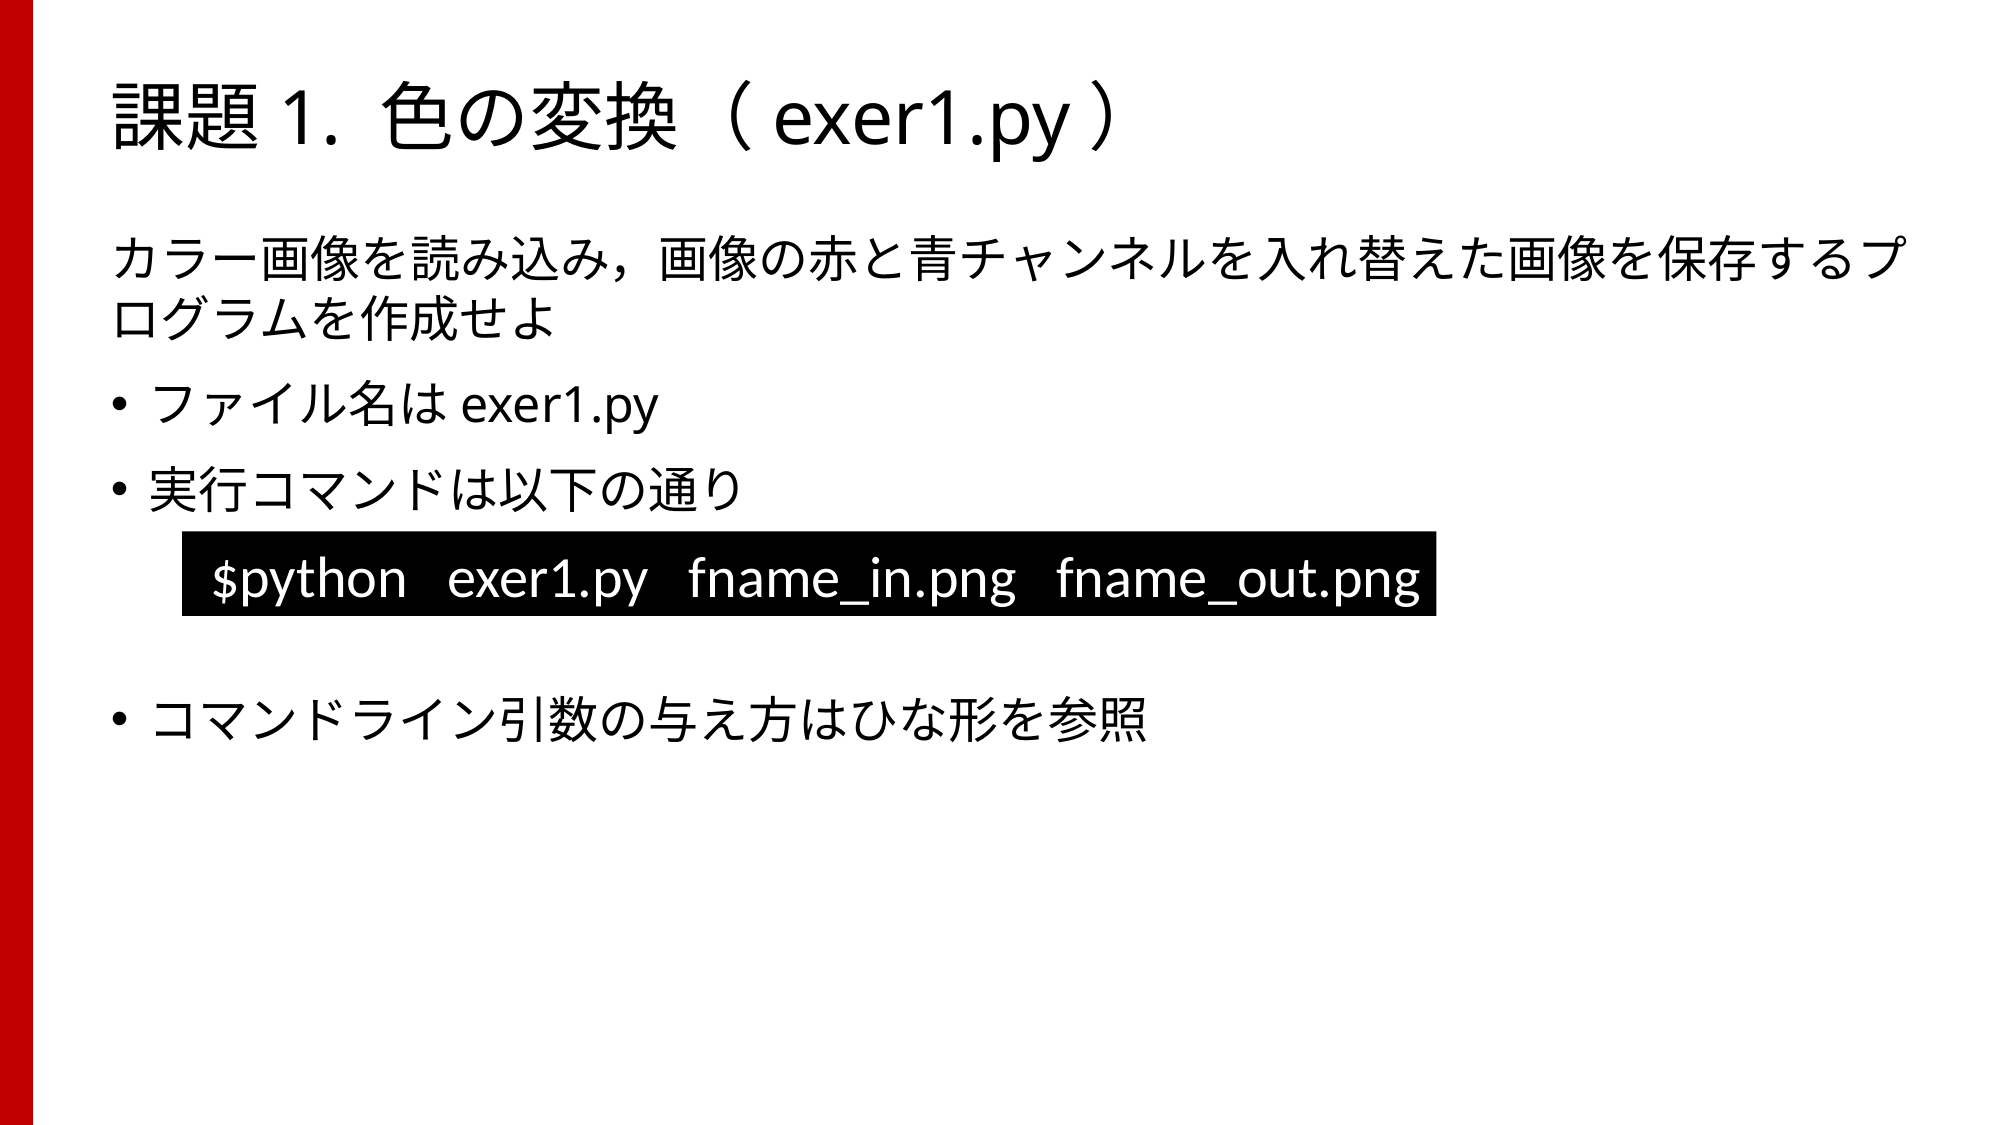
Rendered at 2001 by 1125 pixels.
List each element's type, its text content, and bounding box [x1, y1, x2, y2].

list カラー画像を読み込み，画像の赤と青チャンネルを入れ替えた画像を保存するプログラムを作成せよ ファイル名はexer1.py 実行コマンドは以下の通り コマンドライン引数の与え方はひな形を参照 [95, 220, 1947, 1078]
title 課題1. 色の変換（exer1.py） [95, 59, 1967, 181]
text_box $python exer1.py fname_in.png fname_out.png [182, 531, 1437, 616]
